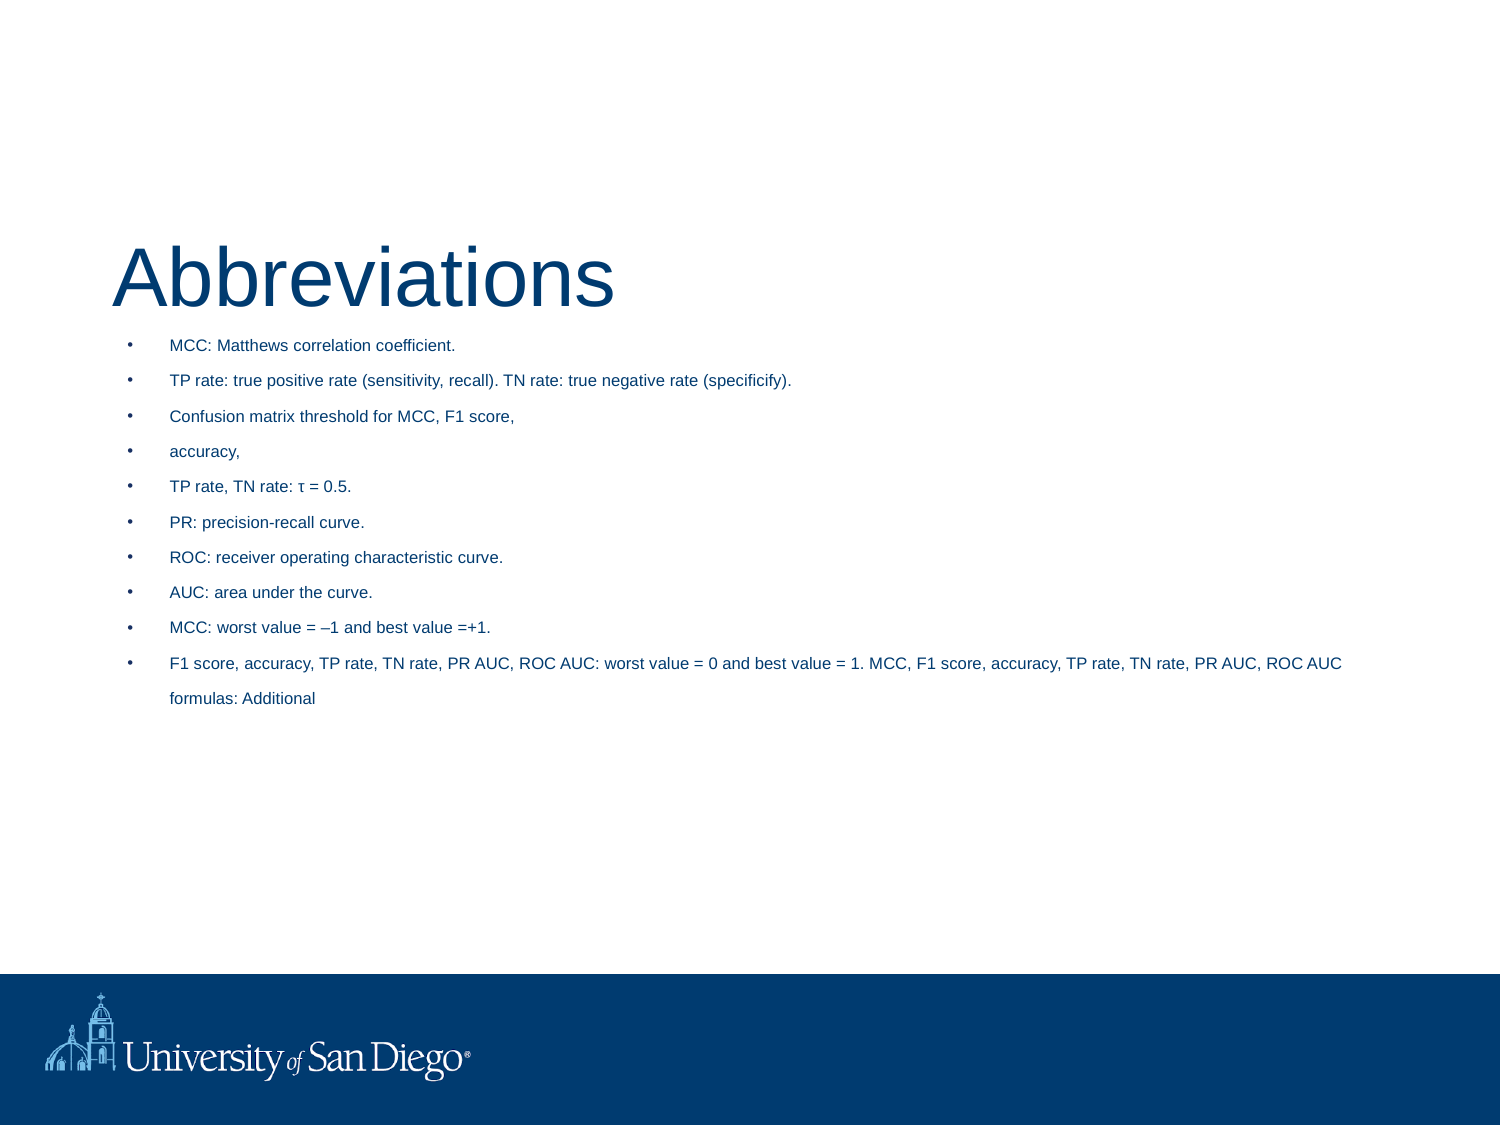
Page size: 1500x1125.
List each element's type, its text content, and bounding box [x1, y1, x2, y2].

picture [0, 974, 1500, 1125]
list MCC: Matthews correlation coefficient. TP rate: true positive rate (sensitivity, recall). TN rate: true negative rate (specificify). Confusion matrix threshold for MCC, F1 score, accuracy, TP rate, TN rate: τ = 0.5. PR: precision-recall curve. ROC: receiver operating characteristic curve. AUC: area under the curve. MCC: worst value = –1 and best value =+1. F1 score, accuracy, TP rate, TN rate, PR AUC, ROC AUC: worst value = 0 and best value = 1. MCC, F1 score, accuracy, TP rate, TN rate, PR AUC, ROC AUC formulas: Additional [94, 319, 1388, 939]
title Abbreviations [112, 112, 1388, 300]
